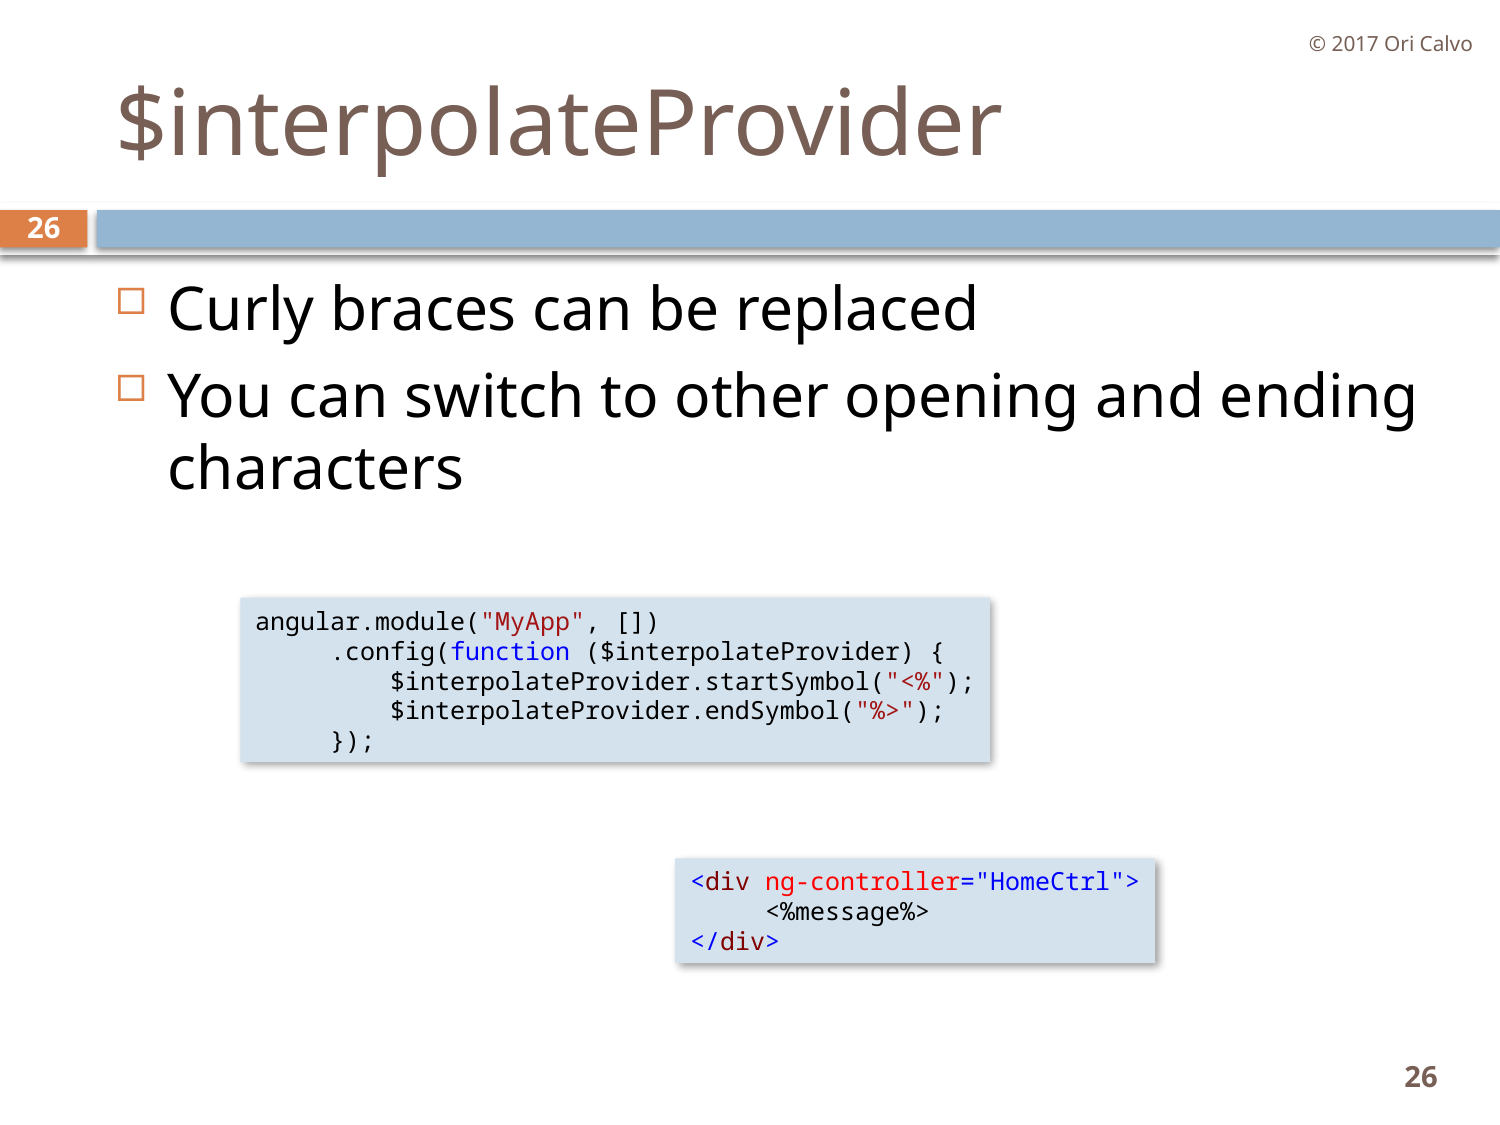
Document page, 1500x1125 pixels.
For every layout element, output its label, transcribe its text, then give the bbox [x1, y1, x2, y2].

list Curly braces can be replaced You can switch to other opening and ending characters [100, 262, 1438, 1000]
text_box <div ng-controller="HomeCtrl"> <%message%> </div> [675, 858, 1156, 964]
title $interpolateProvider [100, 37, 1438, 200]
slide_number 26 [0, 208, 88, 249]
footer © 2017 Ori Calvo [1281, 0, 1500, 90]
text_box angular.module("MyApp", []) .config(function ($interpolateProvider) { $interpolateProvider.startSymbol("<%"); $interpolateProvider.endSymbol("%>"); }); [240, 597, 991, 763]
